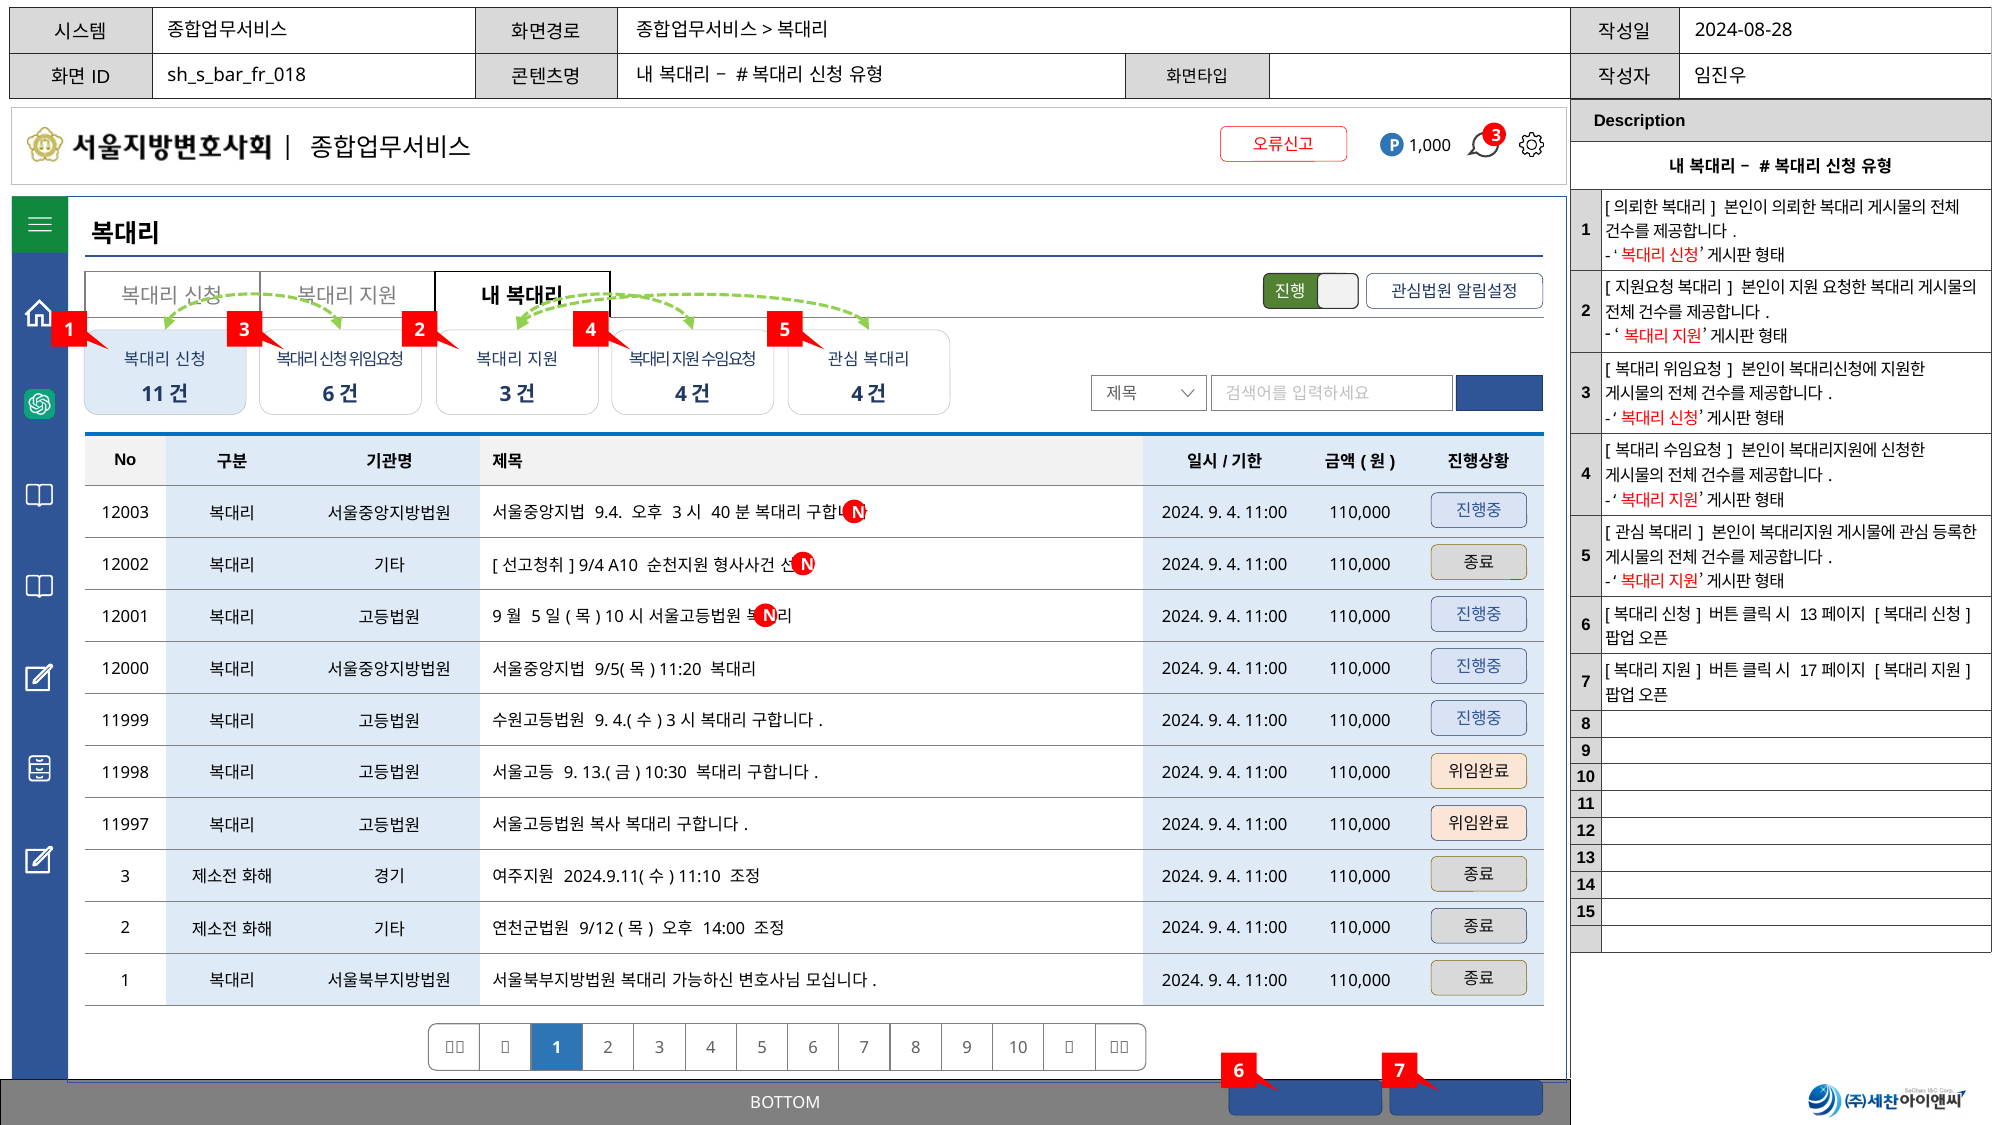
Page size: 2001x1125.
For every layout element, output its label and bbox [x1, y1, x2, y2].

table_cell [1602, 791, 1991, 817]
table_cell [1571, 818, 1601, 844]
text_box [1365, 272, 1544, 310]
table_cell [1527, 694, 1544, 745]
table_cell [1602, 190, 1991, 270]
table_cell [1602, 434, 1991, 515]
table_cell [85, 486, 1544, 537]
table_cell [85, 746, 1431, 797]
table_header [86, 272, 252, 317]
picture [1519, 132, 1544, 157]
table_cell [1527, 902, 1544, 953]
table_cell [1571, 926, 1601, 952]
table_cell [1527, 798, 1544, 849]
table_cell [1527, 538, 1544, 589]
table_cell [85, 538, 1431, 589]
table_cell [85, 798, 1431, 849]
table_cell [1571, 738, 1601, 763]
table_cell [85, 590, 1431, 641]
table_cell [1602, 654, 1991, 710]
table_cell [1602, 353, 1991, 433]
text_box [790, 550, 816, 577]
table_cell [1602, 818, 1991, 844]
table_cell [1602, 872, 1991, 898]
table_cell [1571, 516, 1601, 596]
table_cell [1571, 597, 1601, 653]
table_cell [1602, 711, 1991, 737]
table_cell [1602, 845, 1991, 871]
table_cell [1527, 746, 1544, 797]
table_header [255, 272, 259, 291]
table_cell [1527, 642, 1544, 693]
table_cell [1602, 597, 1991, 653]
table_header [261, 272, 434, 317]
table_cell [1602, 764, 1991, 790]
table_cell [85, 642, 1431, 693]
picture [27, 127, 271, 162]
table_cell [85, 954, 1544, 1005]
table_cell [1527, 590, 1544, 641]
table_cell [1571, 190, 1601, 270]
table_cell [85, 694, 1431, 745]
table_cell [85, 902, 1431, 953]
list [152, 10, 472, 50]
text_box [428, 1023, 1146, 1071]
table_cell [1527, 850, 1544, 901]
picture [24, 389, 55, 419]
table_header [696, 436, 1544, 485]
text_box [841, 498, 868, 525]
table_cell [1571, 271, 1601, 352]
table_cell [1571, 872, 1601, 898]
table_cell [1571, 791, 1601, 817]
table_cell [1571, 899, 1601, 925]
text_box [752, 602, 779, 629]
table_cell [1602, 899, 1991, 925]
table_cell [85, 850, 1431, 901]
text_box [1430, 492, 1528, 996]
table_cell [1571, 845, 1601, 871]
text_box [1220, 1051, 1544, 1117]
table_header [255, 295, 259, 310]
list [621, 10, 1563, 50]
text_box [1263, 273, 1359, 309]
table_header [1571, 100, 1991, 141]
table_cell [1571, 654, 1601, 710]
table_cell [1571, 434, 1601, 515]
text_box [50, 153, 1545, 506]
table_cell [1602, 271, 1991, 352]
table_cell [1571, 764, 1601, 790]
table_cell [1602, 516, 1991, 596]
table_cell [1571, 353, 1601, 433]
table_cell [1602, 738, 1991, 763]
text_box [1091, 375, 1543, 411]
list [152, 55, 472, 96]
table_header [85, 436, 693, 485]
table_header [436, 272, 605, 317]
picture [1803, 1081, 1970, 1121]
table_cell [1571, 711, 1601, 737]
table_cell [1571, 142, 1991, 189]
list [621, 55, 1114, 96]
table_cell [1602, 926, 1991, 952]
